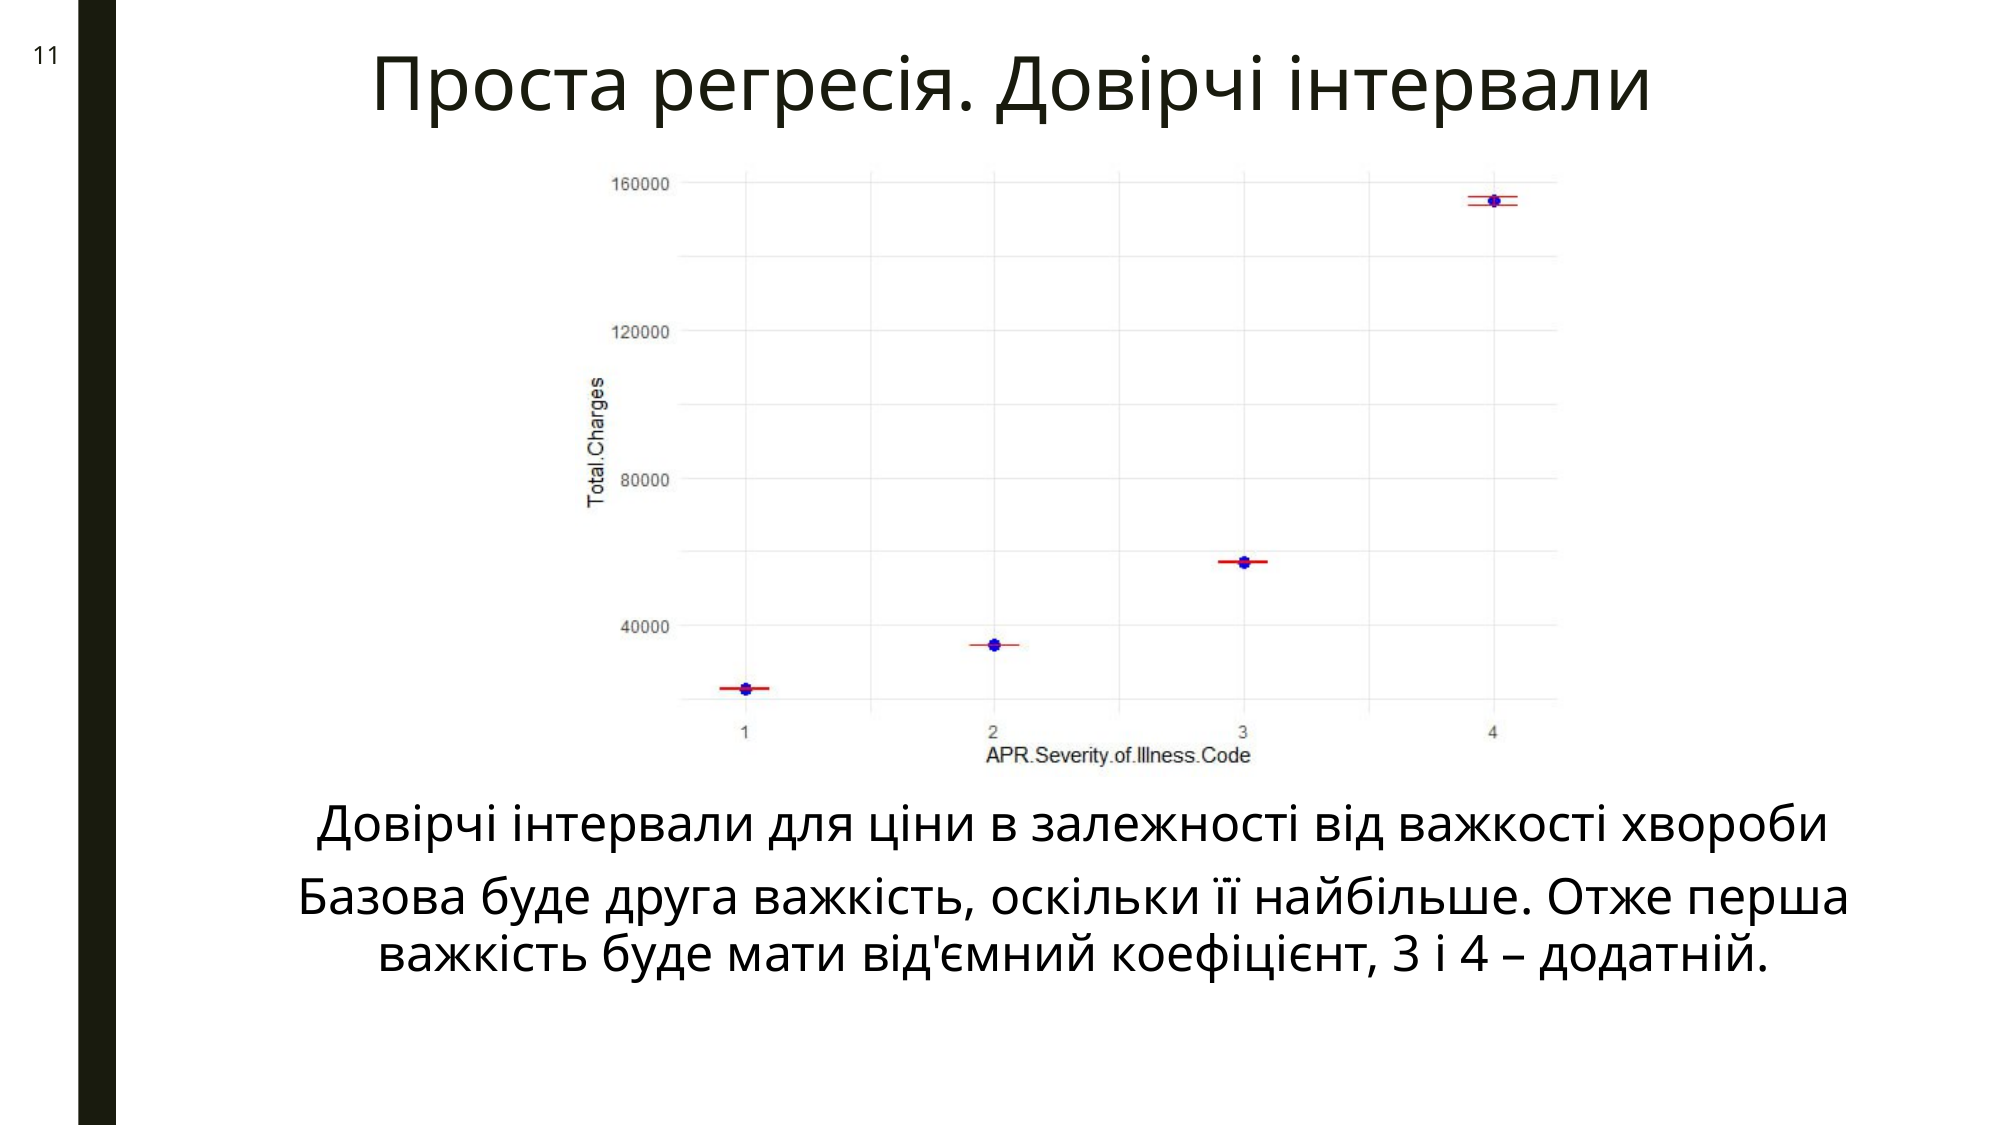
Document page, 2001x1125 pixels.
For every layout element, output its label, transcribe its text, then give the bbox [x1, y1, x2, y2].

title Проста регресія. Довірчі інтервали [225, 39, 1800, 163]
list Довірчі інтервали для ціни в залежності від важкості хвороби Базова буде друга важкість, оскільки її найбільше. Отже перша важкість буде мати від'ємний коефіцієнт, 3 і 4 – додатній. [225, 789, 1924, 1075]
slide_number 11 [0, 22, 76, 90]
picture [574, 162, 1569, 777]
